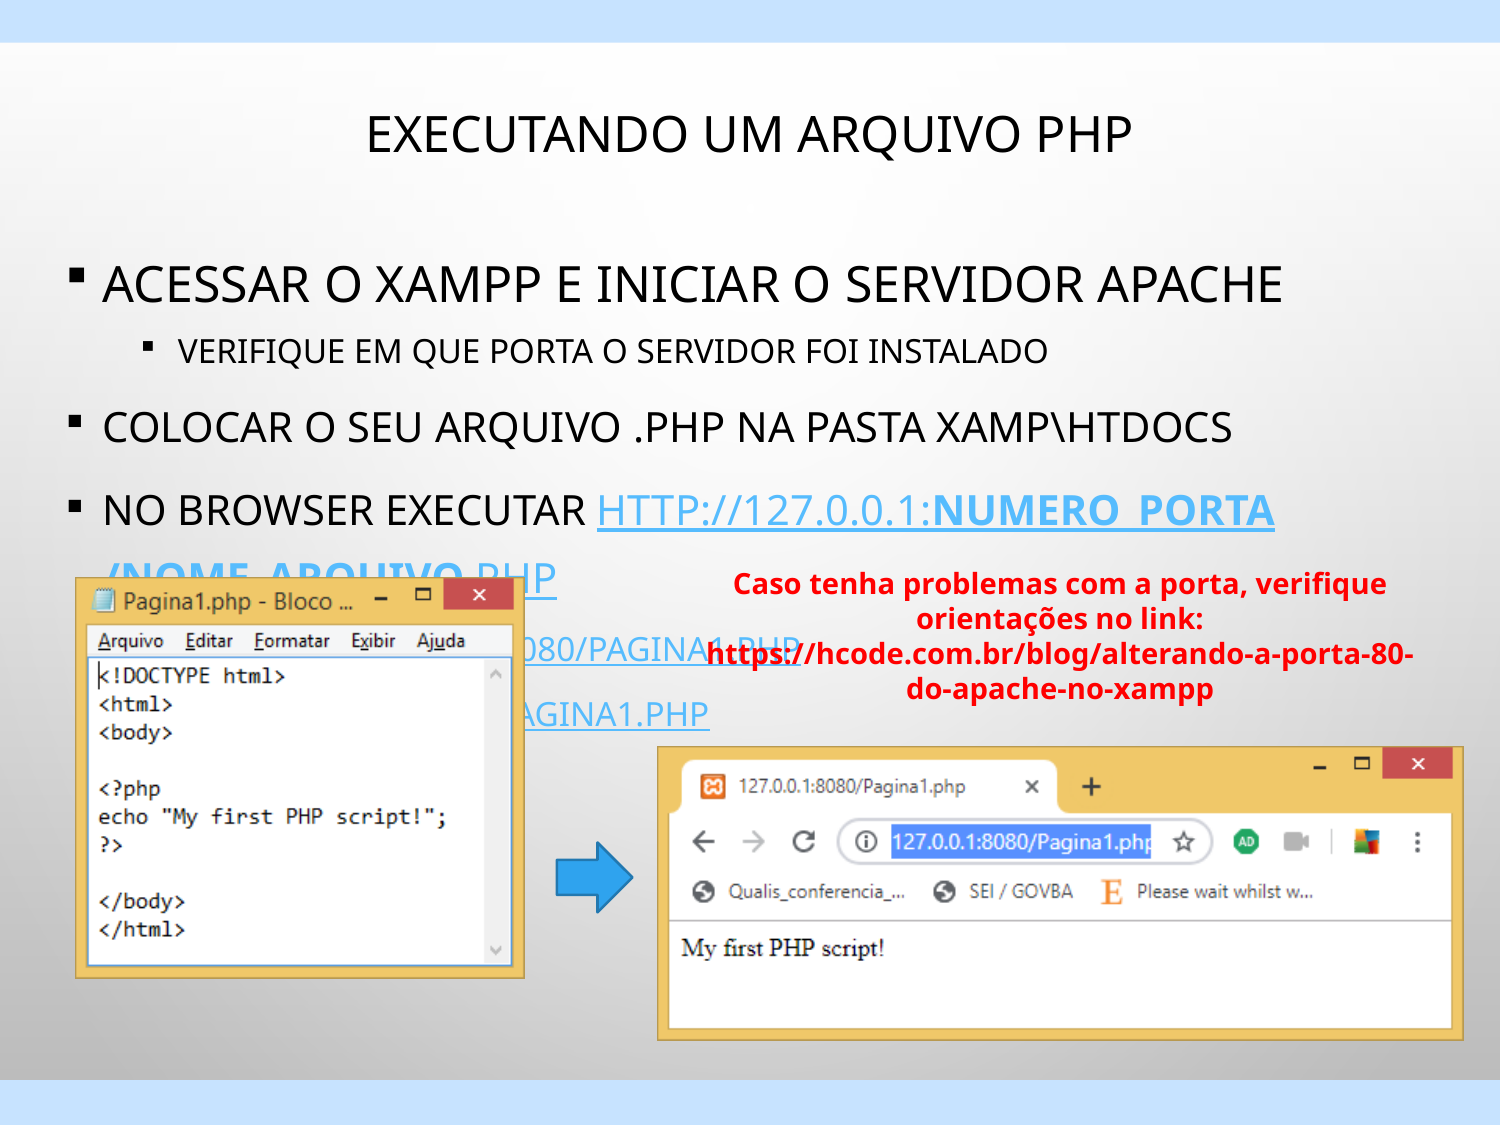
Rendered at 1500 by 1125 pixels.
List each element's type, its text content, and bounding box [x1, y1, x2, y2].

text_box [555, 841, 634, 914]
title Executando um arquivo Php [112, 101, 1388, 171]
picture [0, 43, 1500, 1080]
text_box Caso tenha problemas com a porta, verifique orientações no link: https://hcode.com.br/blog/alterando-a-porta-80-do-apache-no-xampp [685, 558, 1436, 713]
list Acessar o Xampp e iniciar o servidor Apache Verifique em que porta o servidor foi instalado Colocar o seu arquivo .php na pasta Xamp\htdocs No browser executar http://127.0.0.1:numero_porta/nome_arquivo.php Ex. http://127.0.0.1:8080/Pagina1.php http://localhost/Pagina1.php [50, 232, 1401, 1041]
